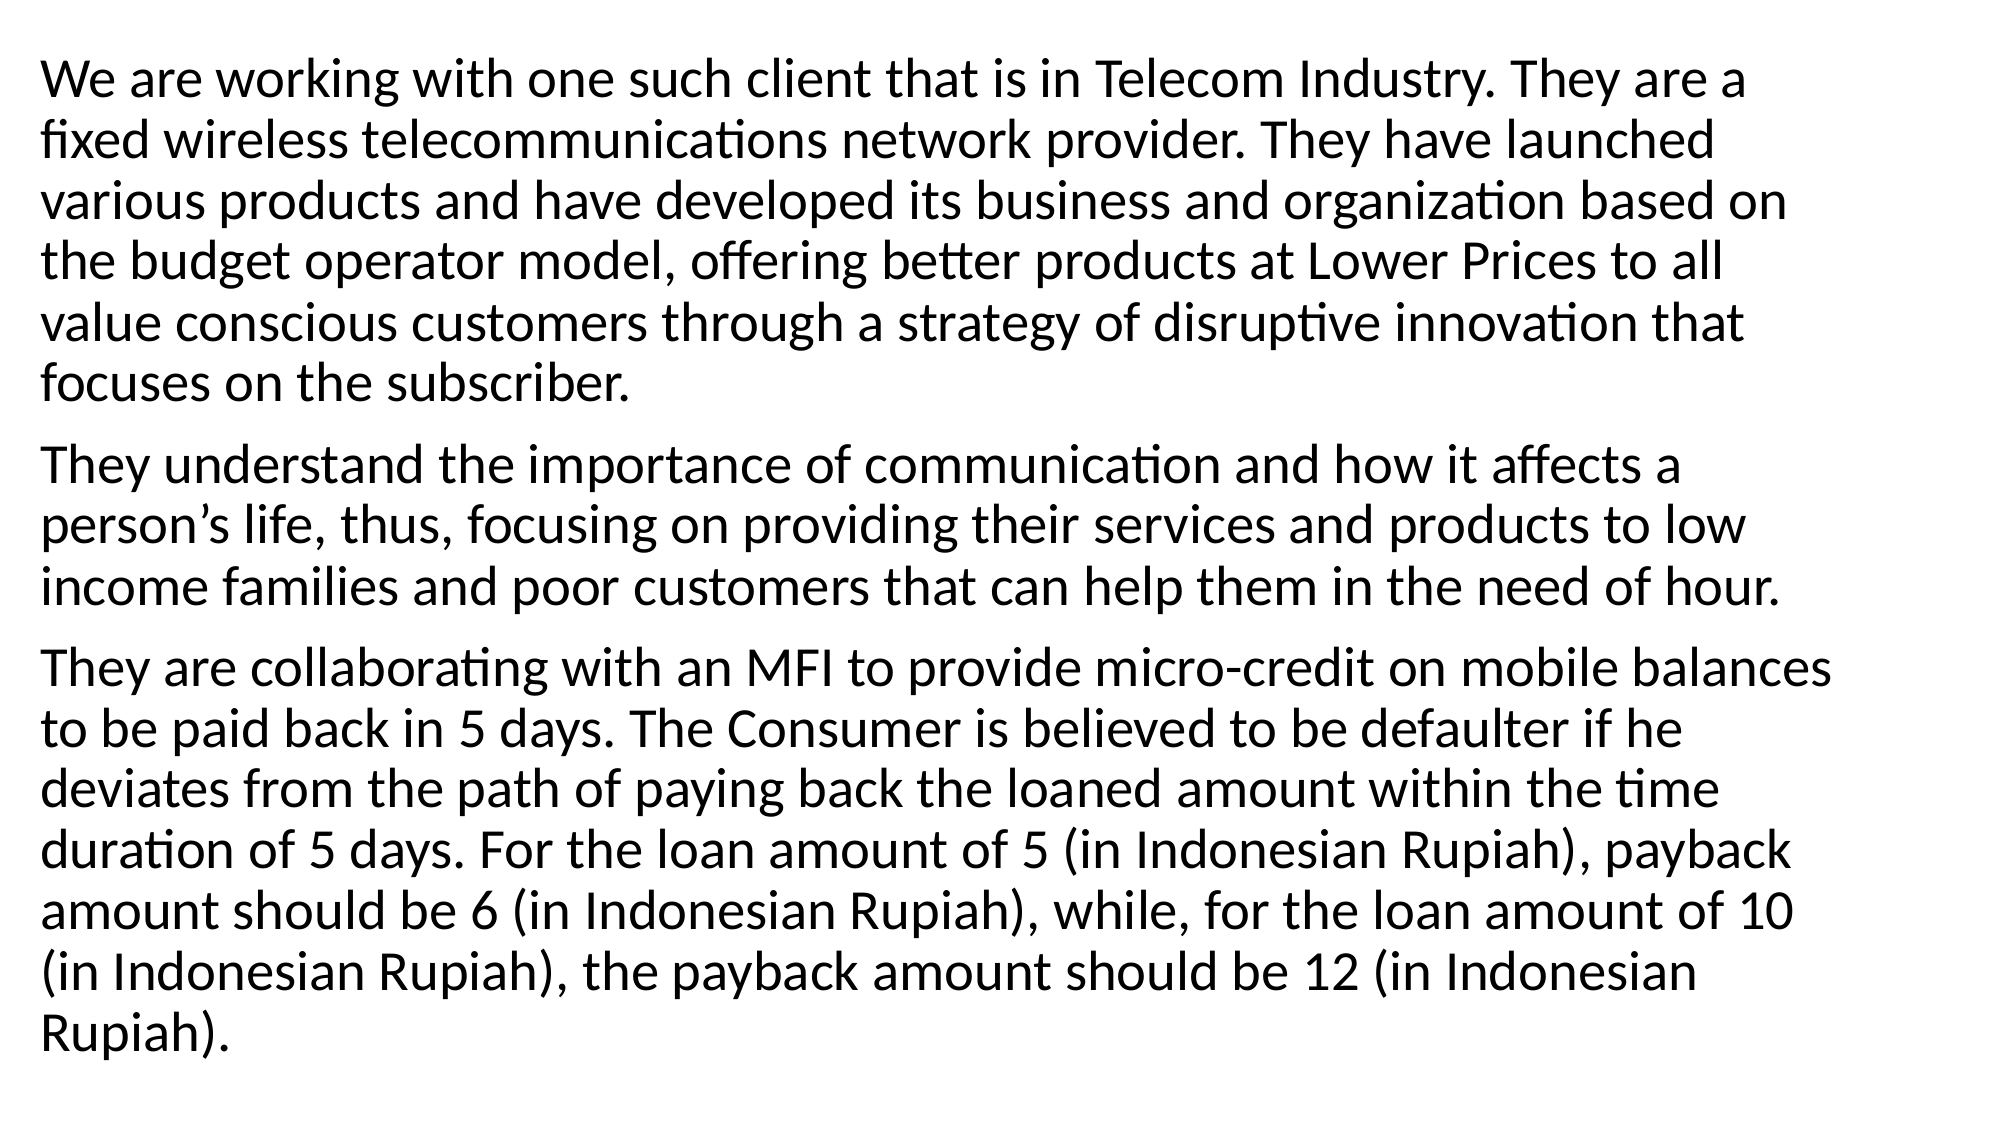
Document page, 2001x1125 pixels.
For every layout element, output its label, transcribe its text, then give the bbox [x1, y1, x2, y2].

list We are working with one such client that is in Telecom Industry. They are a fixed wireless telecommunications network provider. They have launched various products and have developed its business and organization based on the budget operator model, offering better products at Lower Prices to all value conscious customers through a strategy of disruptive innovation that focuses on the subscriber. They understand the importance of communication and how it affects a person’s life, thus, focusing on providing their services and products to low income families and poor customers that can help them in the need of hour. They are collaborating with an MFI to provide micro-credit on mobile balances to be paid back in 5 days. The Consumer is believed to be defaulter if he deviates from the path of paying back the loaned amount within the time duration of 5 days. For the loan amount of 5 (in Indonesian Rupiah), payback amount should be 6 (in Indonesian Rupiah), while, for the loan amount of 10 (in Indonesian Rupiah), the payback amount should be 12 (in Indonesian Rupiah). [25, 40, 1852, 1086]
